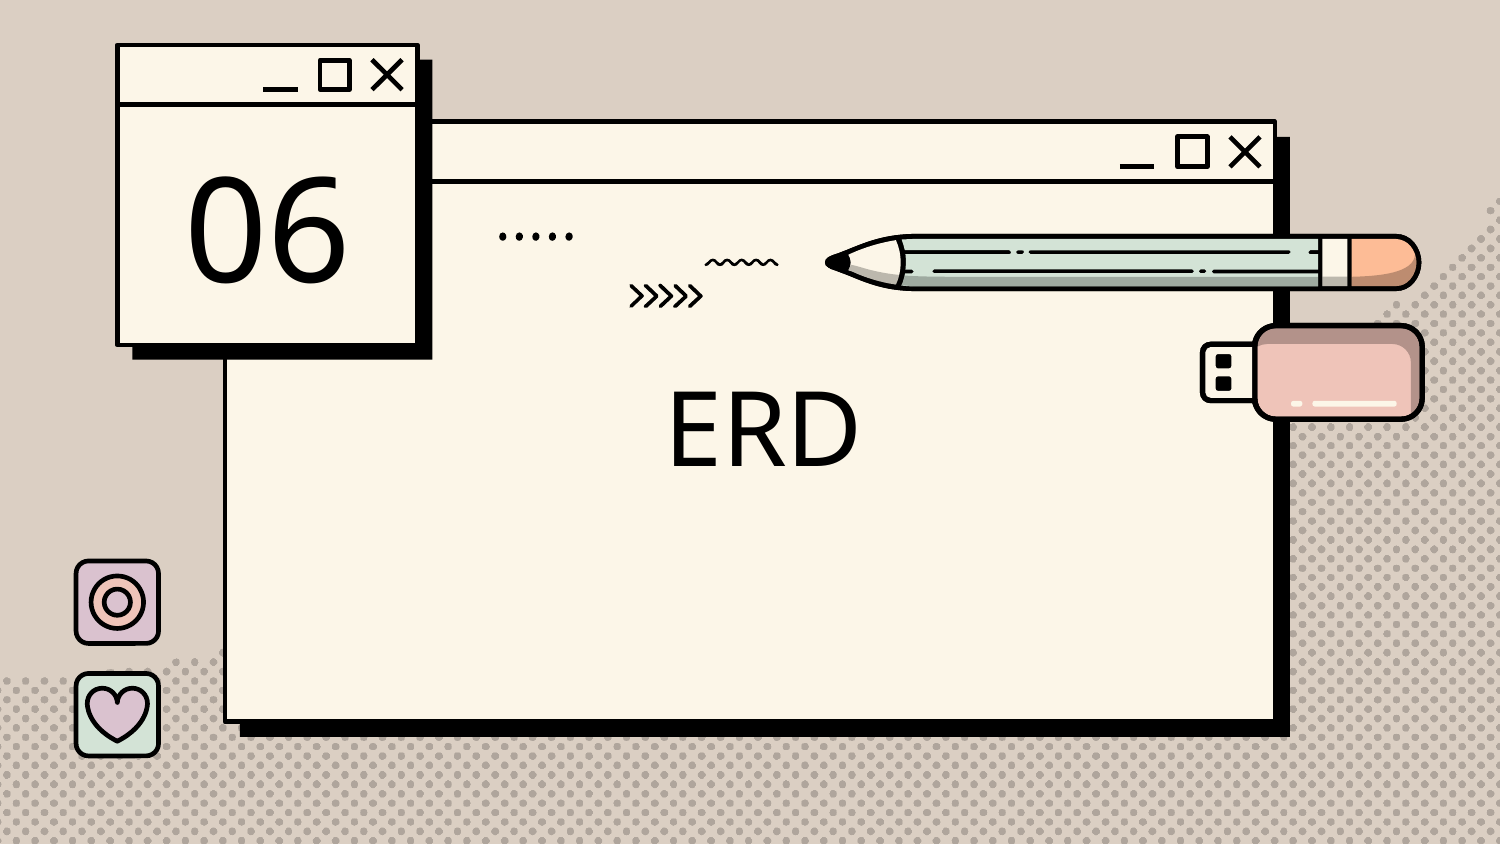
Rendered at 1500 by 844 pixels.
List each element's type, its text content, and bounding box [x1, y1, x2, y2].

text_box [532, 232, 540, 241]
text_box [823, 233, 1425, 292]
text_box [116, 44, 433, 360]
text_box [75, 673, 159, 757]
text_box [565, 232, 573, 241]
text_box [643, 284, 659, 308]
title ERD [300, 346, 1200, 497]
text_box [75, 560, 159, 644]
text_box [515, 232, 523, 241]
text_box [1262, 259, 1363, 486]
text_box [629, 284, 644, 308]
text_box [548, 232, 556, 241]
text_box [704, 258, 779, 267]
text_box [688, 284, 703, 308]
text_box [673, 284, 688, 308]
text_box [499, 232, 507, 241]
text_box [658, 283, 674, 308]
